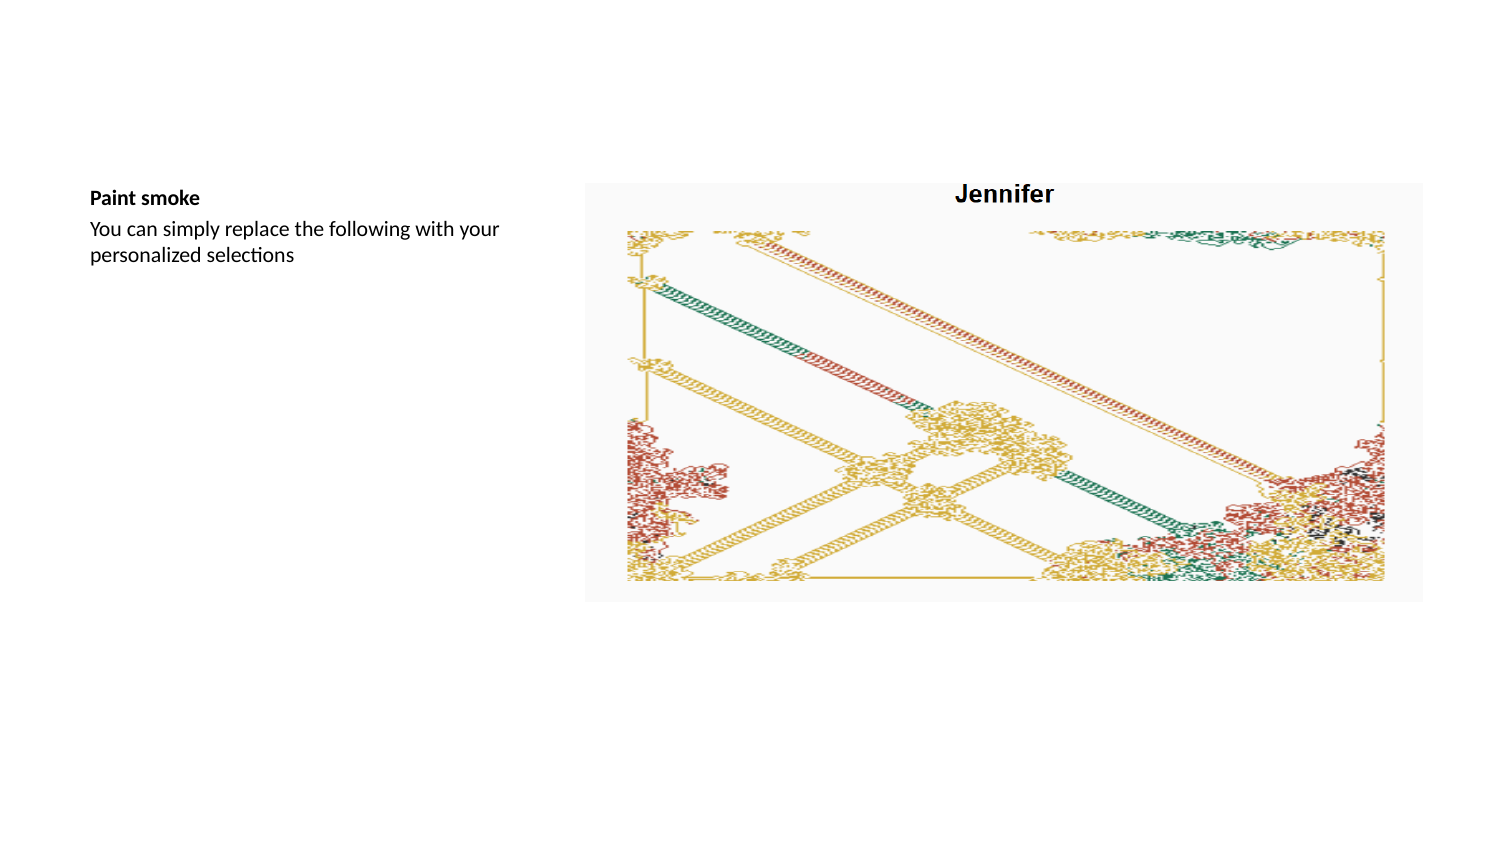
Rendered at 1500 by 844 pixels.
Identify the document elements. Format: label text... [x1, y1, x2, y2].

list Paint smoke You can simply replace the following with your personalized selections [75, 176, 569, 754]
picture [585, 183, 1424, 603]
